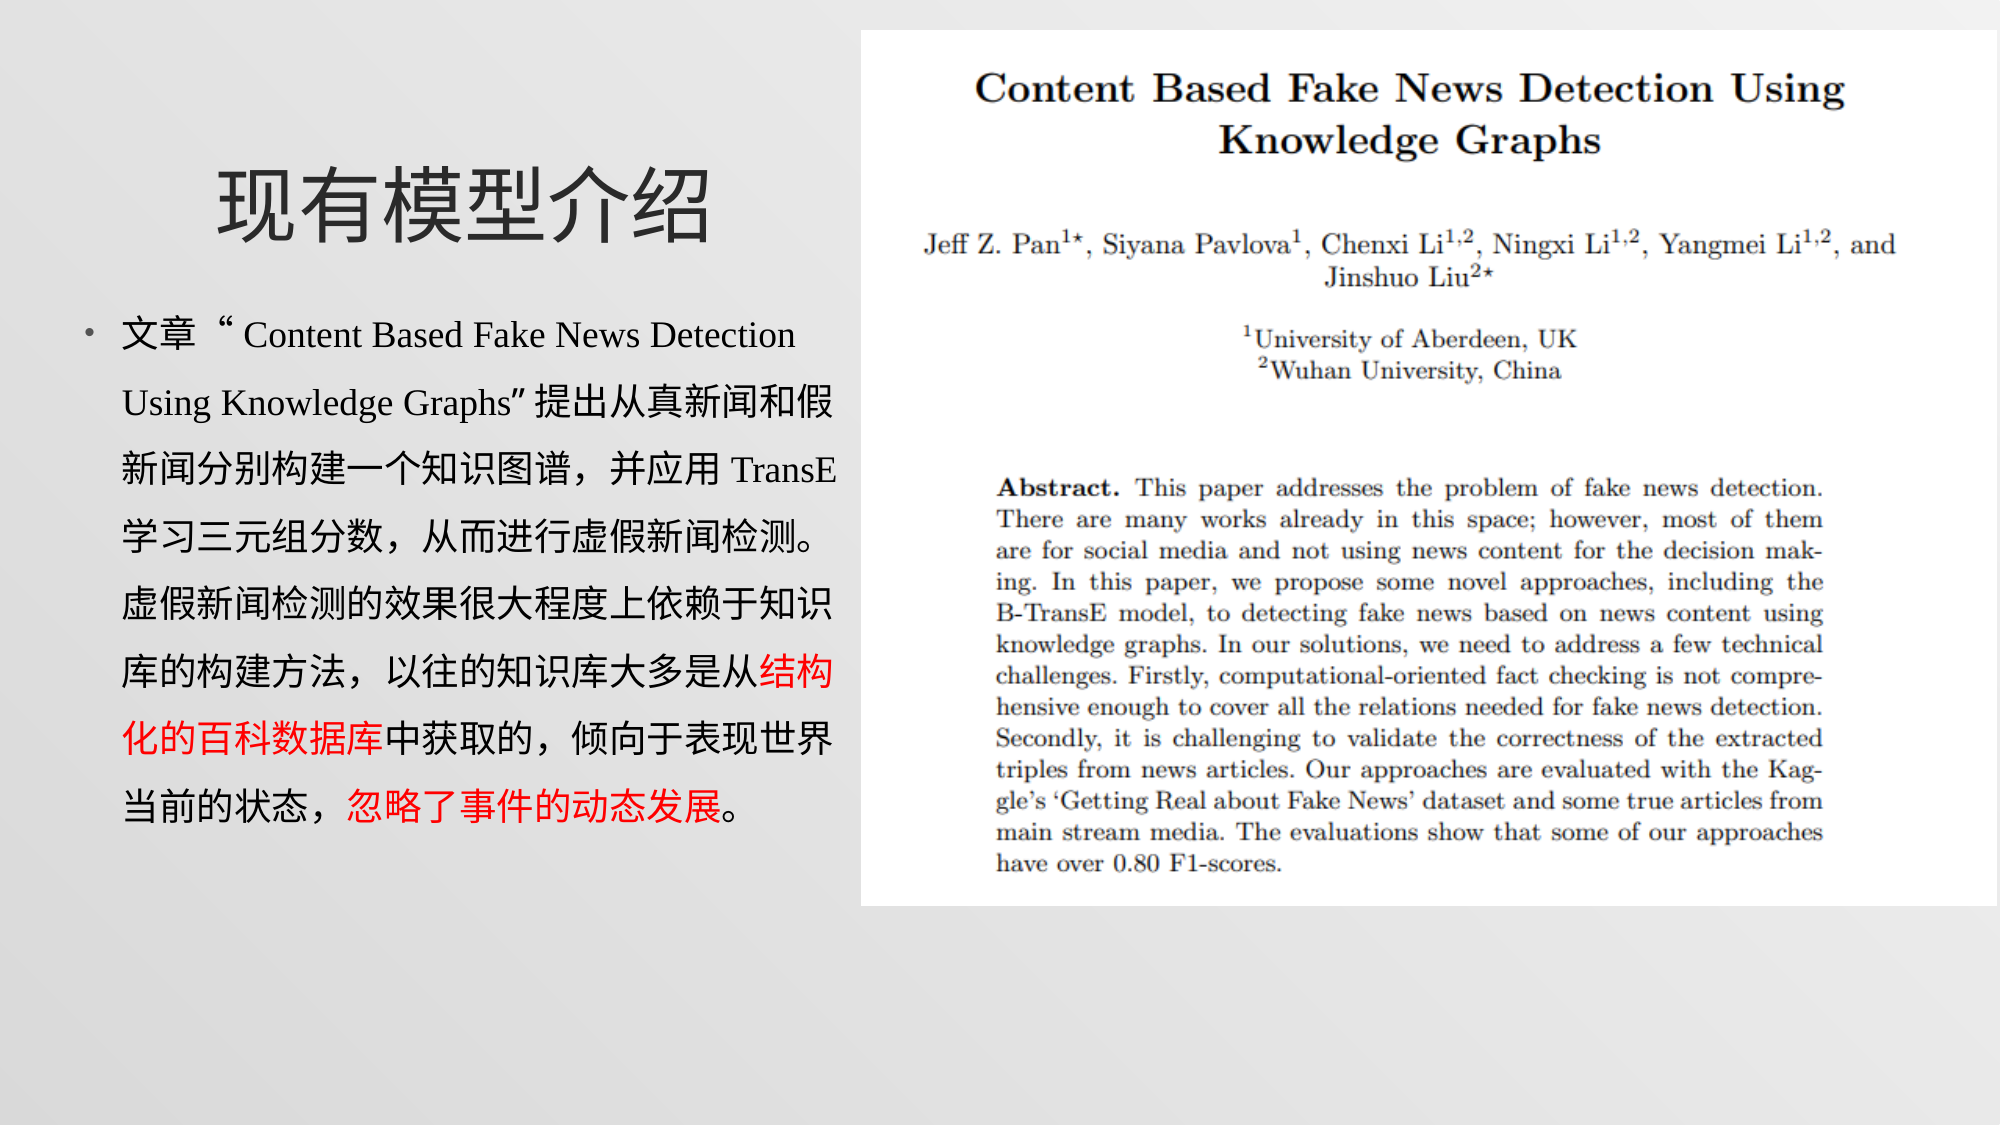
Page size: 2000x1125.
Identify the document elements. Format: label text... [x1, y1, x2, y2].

title 现有模型介绍 [199, 45, 861, 263]
list 文章“Content Based Fake News Detection Using Knowledge Graphs”提出从真新闻和假新闻分别构建一个知识图谱，并应用TransE学习三元组分数，从而进行虚假新闻检测。虚假新闻检测的效果很大程度上依赖于知识库的构建方法，以往的知识库大多是从结构化的百科数据库中获取的，倾向于表现世界当前的状态，忽略了事件的动态发展。 [61, 280, 862, 993]
picture [861, 30, 1997, 906]
